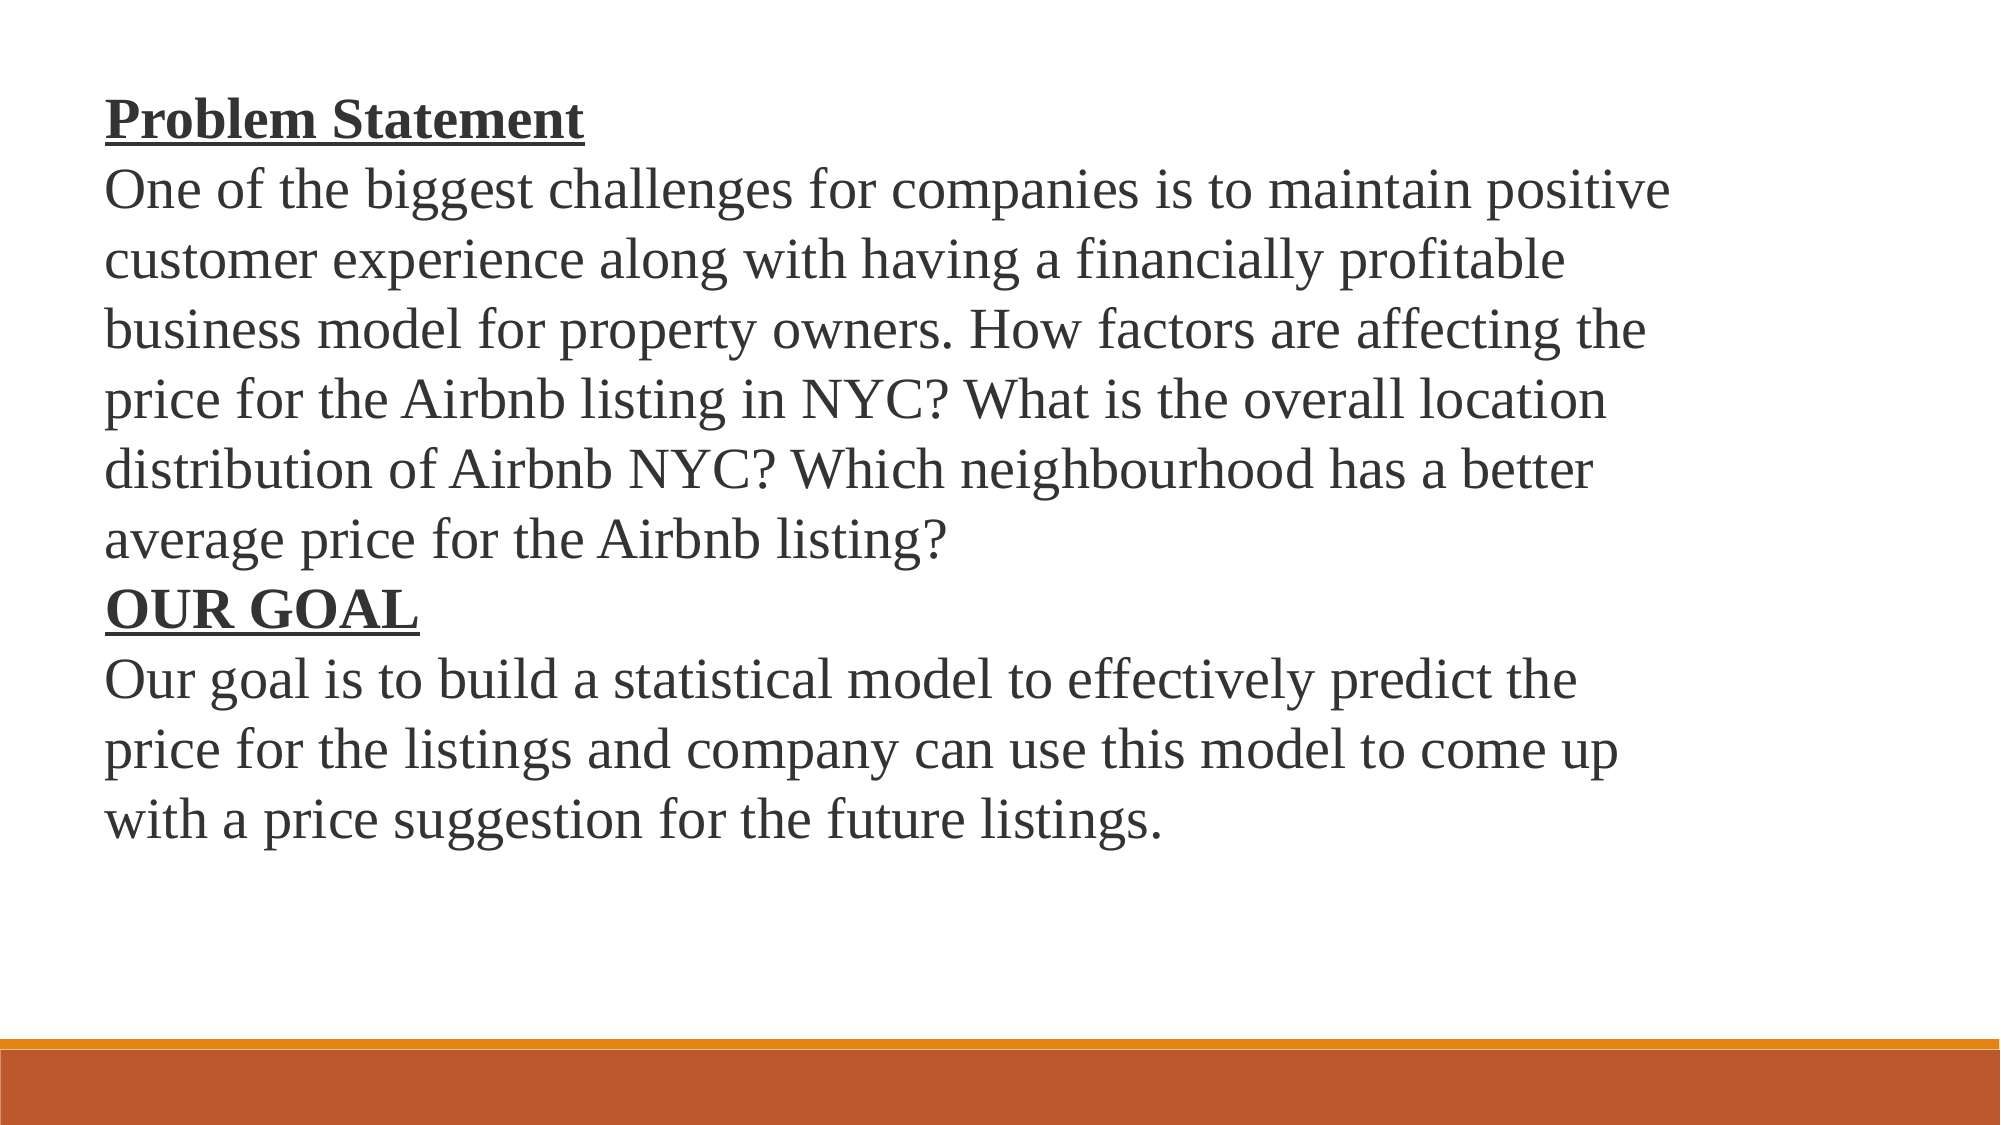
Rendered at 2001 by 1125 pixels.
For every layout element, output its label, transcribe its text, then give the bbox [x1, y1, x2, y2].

text_box Problem Statement One of the biggest challenges for companies is to maintain positive customer experience along with having a financially profitable business model for property owners. How factors are affecting the price for the Airbnb listing in NYC? What is the overall location distribution of Airbnb NYC? Which neighbourhood has a better average price for the Airbnb listing? OUR GOAL Our goal is to build a statistical model to effectively predict the price for the listings and company can use this model to come up with a price suggestion for the future listings. [89, 73, 1724, 928]
